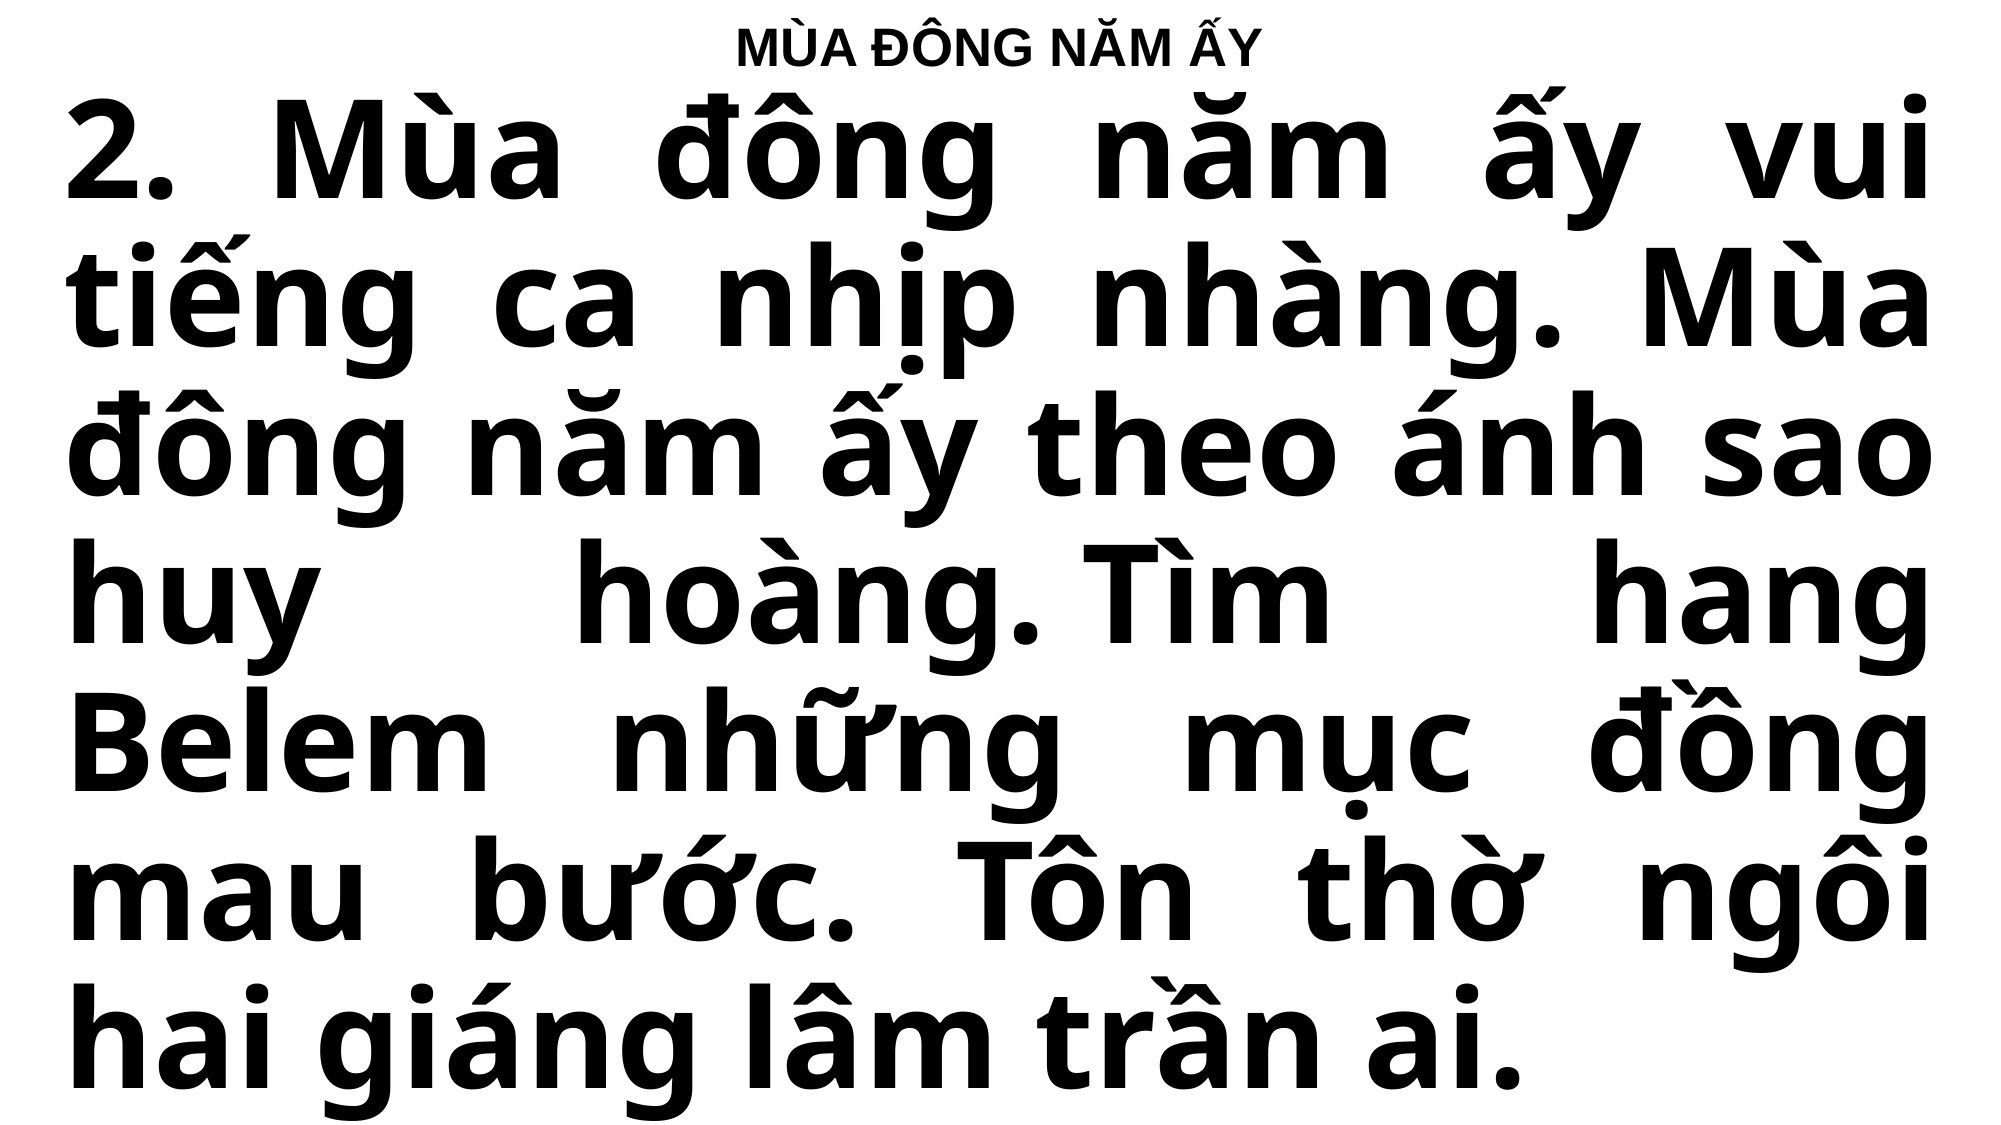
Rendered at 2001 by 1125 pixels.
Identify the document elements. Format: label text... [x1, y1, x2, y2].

title MÙA ĐÔNG NĂM ẤY [137, 12, 1863, 85]
list 2. Mùa đông năm ấy vui tiếng ca nhịp nhàng. Mùa đông năm ấy theo ánh sao huy hoàng. Tìm hang Belem những mục đồng mau bước. Tôn thờ ngôi hai giáng lâm trần ai. [48, 72, 1953, 1125]
